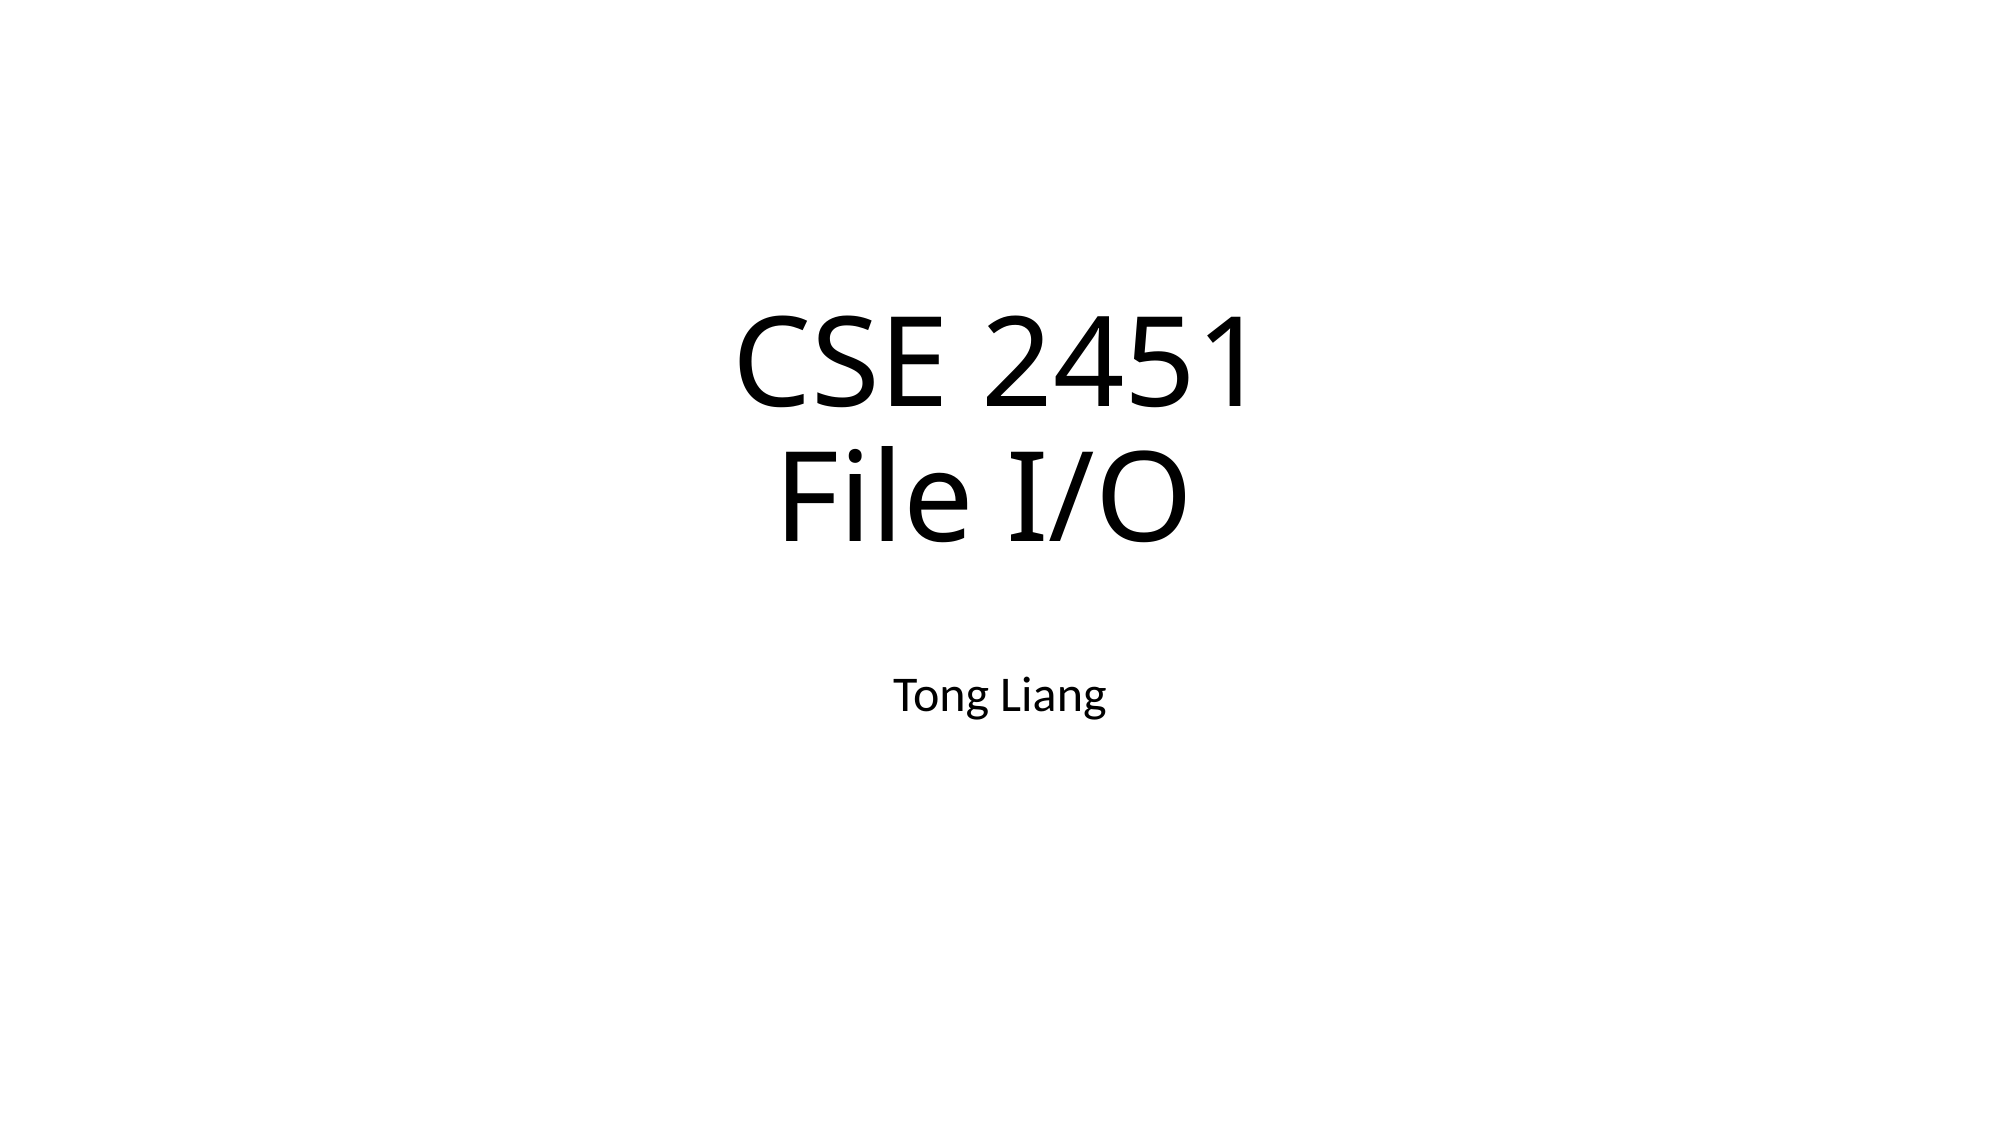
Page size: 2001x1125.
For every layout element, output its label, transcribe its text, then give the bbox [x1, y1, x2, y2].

subtitle Tong Liang [249, 660, 1750, 863]
title CSE 2451 File I/O [249, 184, 1750, 576]
